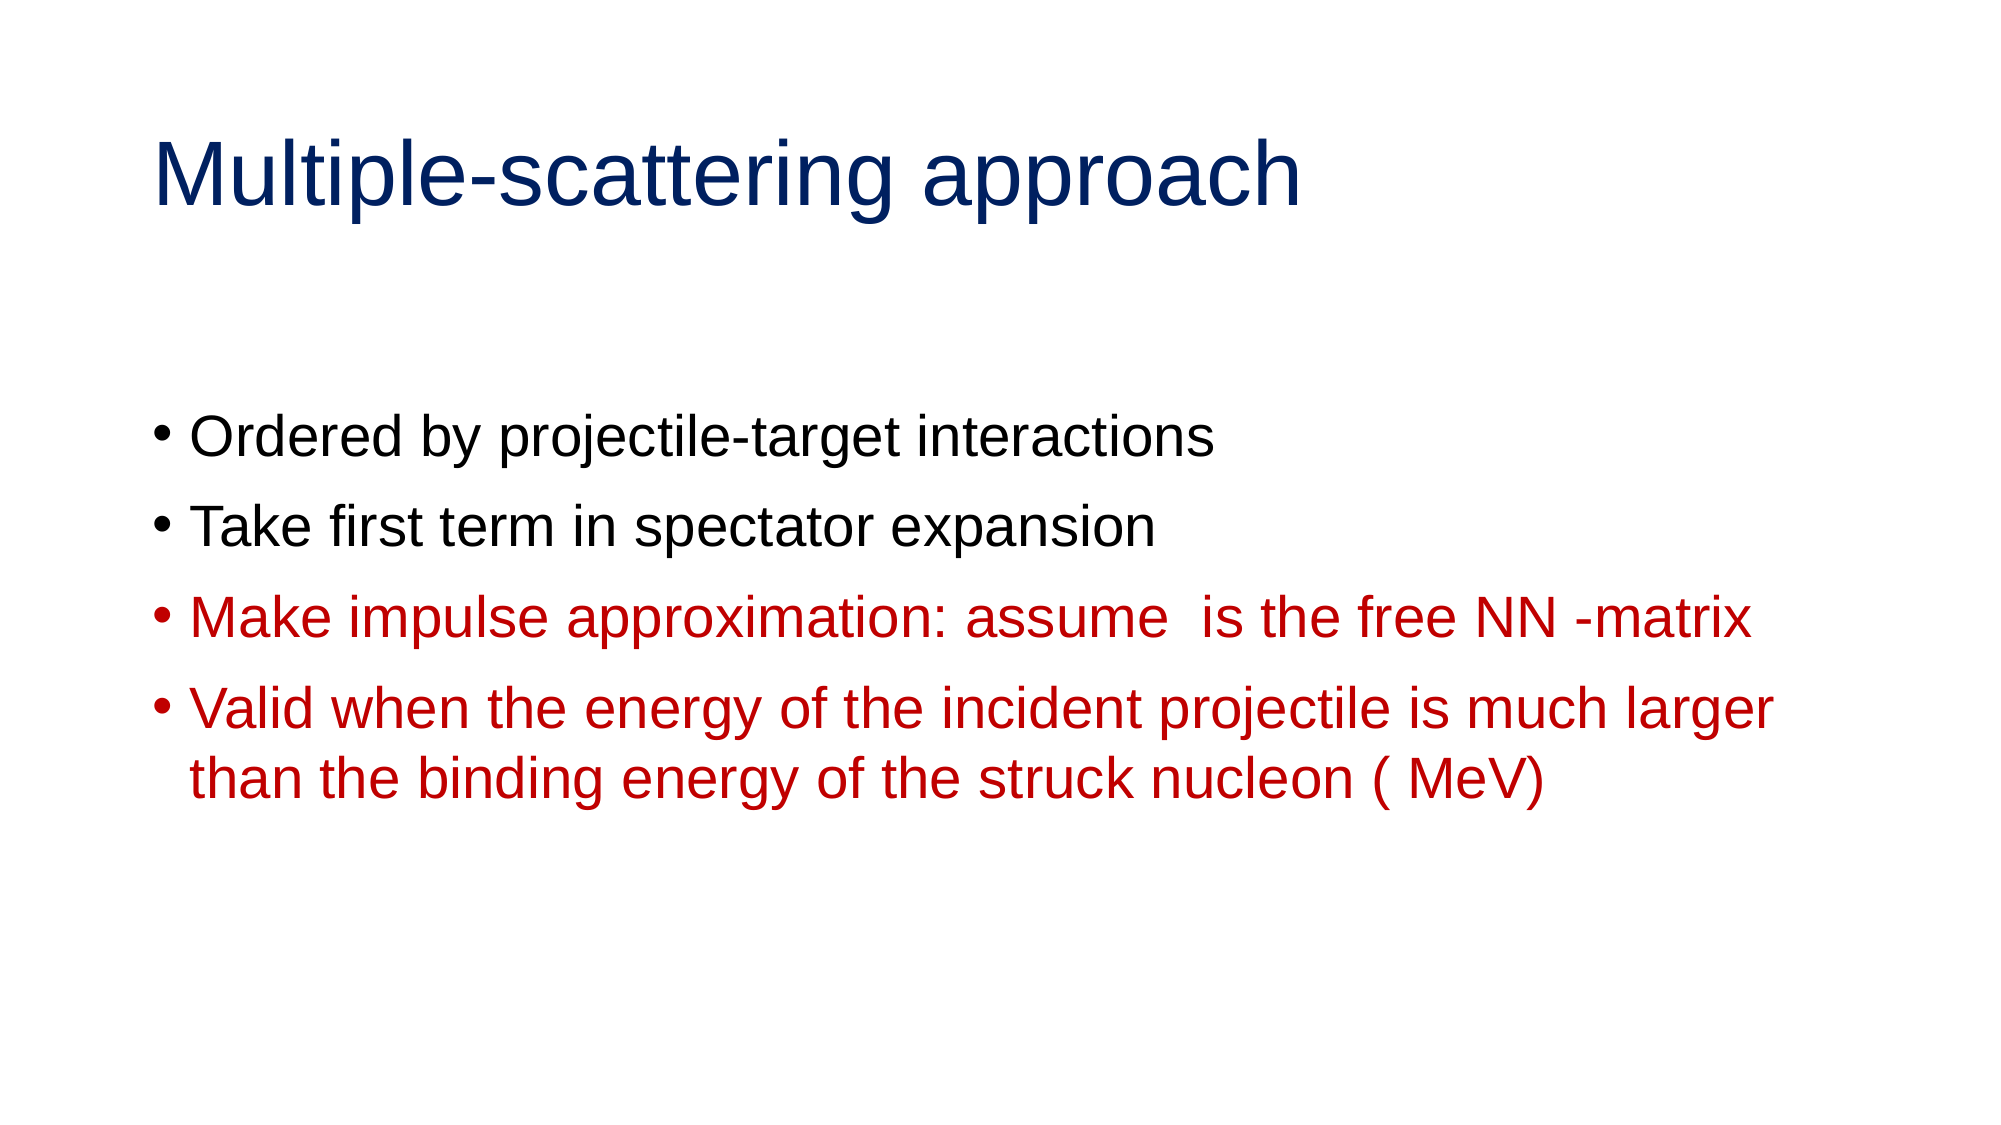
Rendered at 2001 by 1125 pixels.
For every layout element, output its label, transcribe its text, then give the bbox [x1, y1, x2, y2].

title Multiple-scattering approach [137, 59, 1863, 278]
